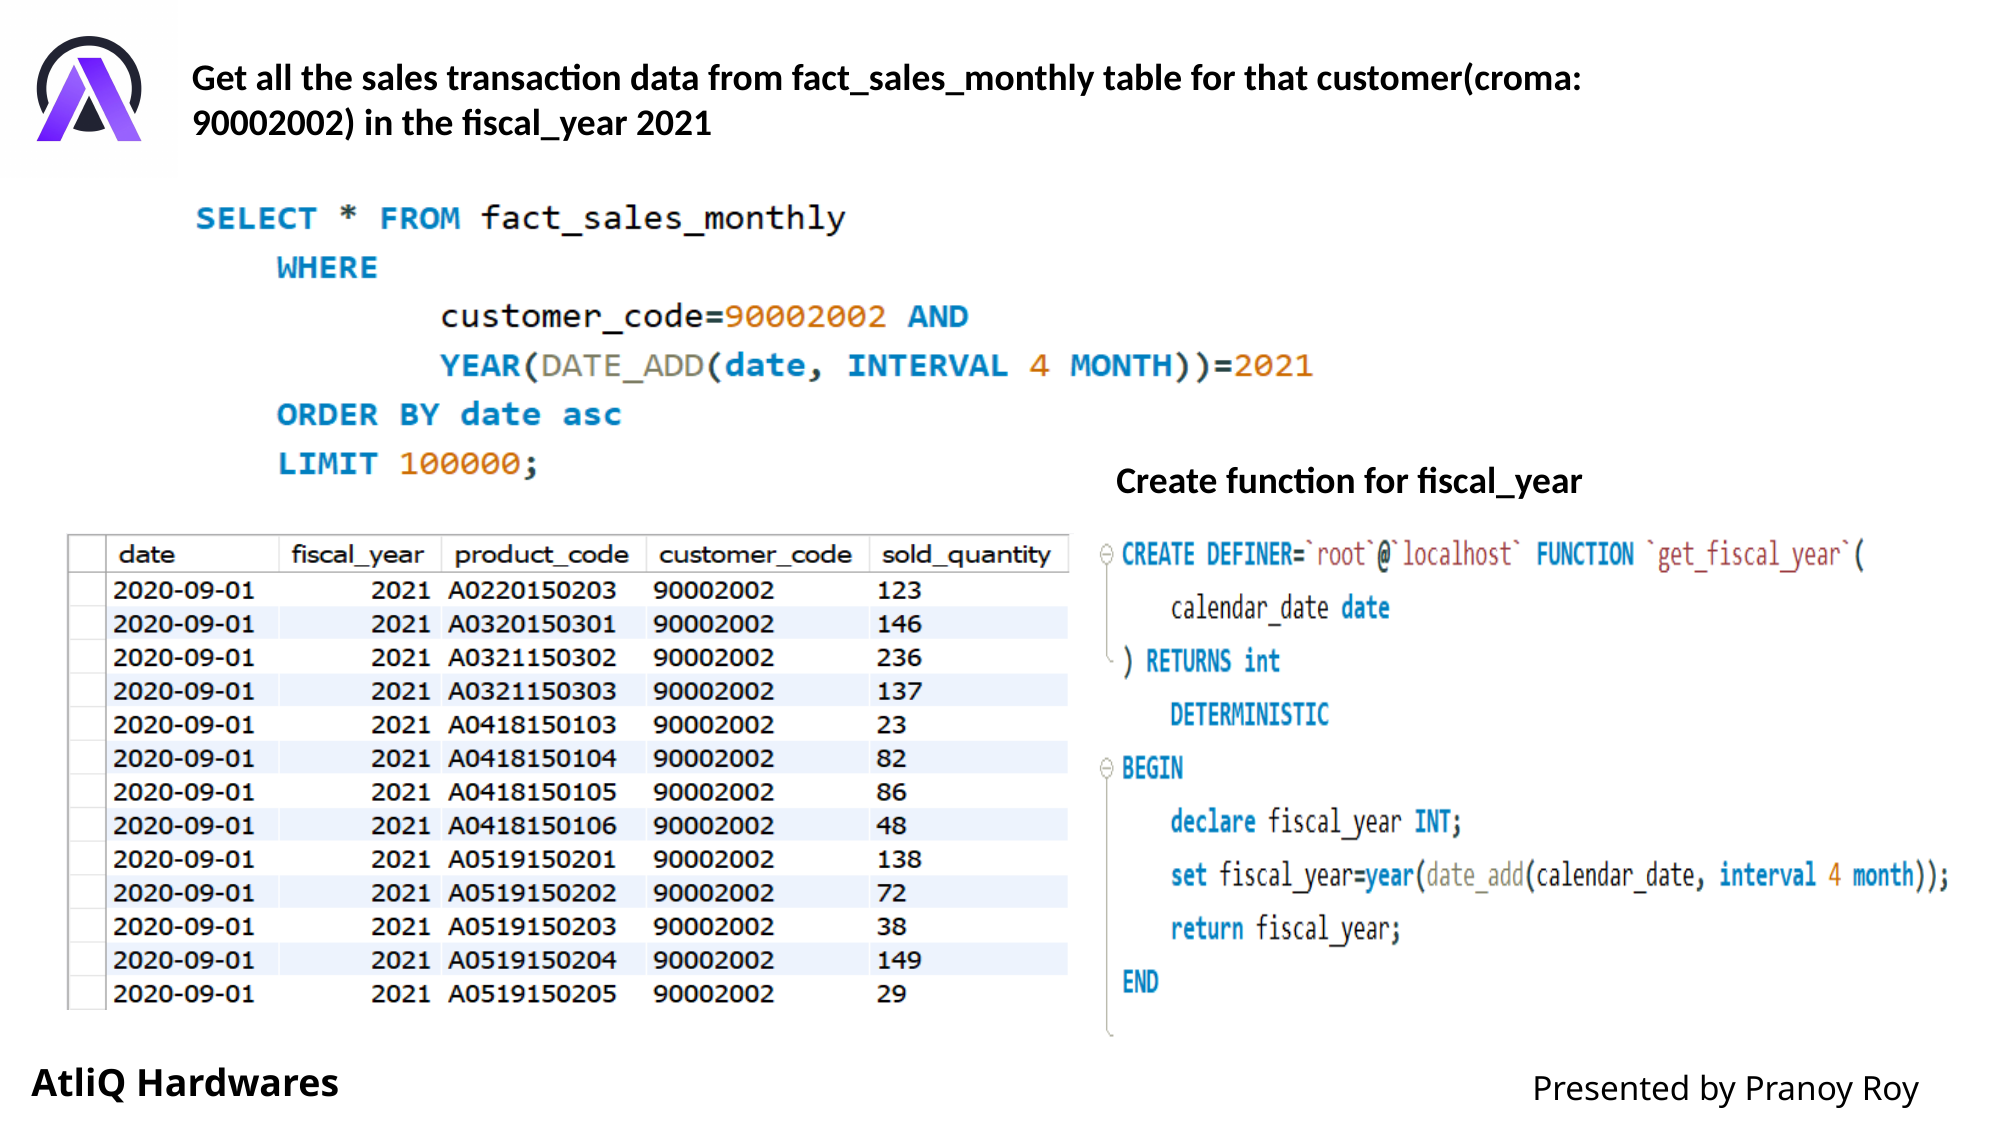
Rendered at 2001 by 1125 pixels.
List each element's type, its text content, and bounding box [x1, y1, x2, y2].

text_box Create function for fiscal_year [1343, 448, 1699, 509]
picture [177, 196, 1343, 509]
text_box Presented by Pranoy Roy [1517, 1059, 2000, 1114]
picture [66, 533, 1074, 1010]
text_box AtliQ Hardwares [16, 1051, 382, 1112]
text_box Get all the sales transaction data from fact_sales_monthly table for that customer(croma: 90002002) in the fiscal_year 2021 [178, 45, 1718, 150]
picture [1094, 529, 1965, 1058]
picture [0, 0, 178, 178]
